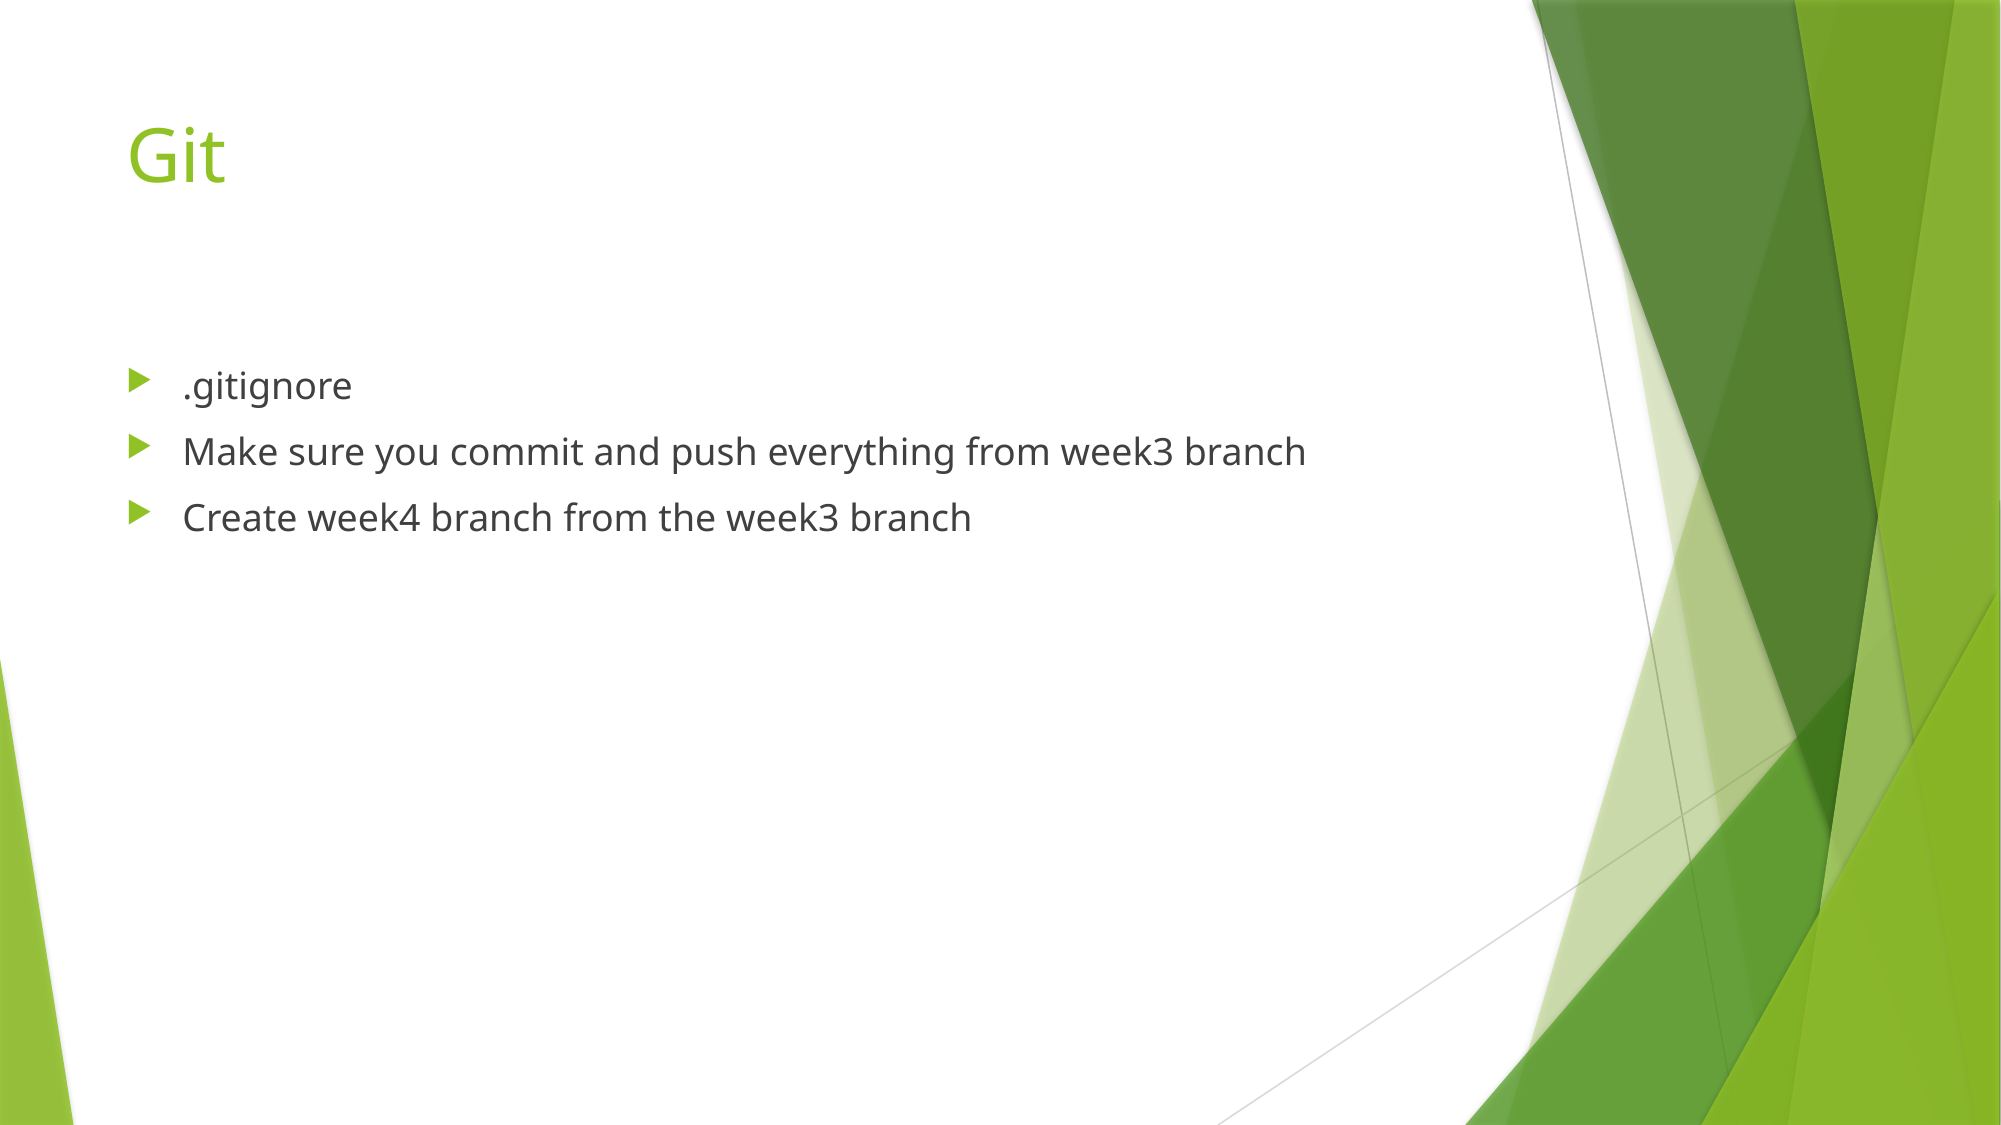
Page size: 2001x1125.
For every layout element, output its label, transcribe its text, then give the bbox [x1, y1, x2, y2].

title Git [111, 99, 1522, 317]
list .gitignore Make sure you commit and push everything from week3 branch Create week4 branch from the week3 branch [111, 354, 1522, 992]
